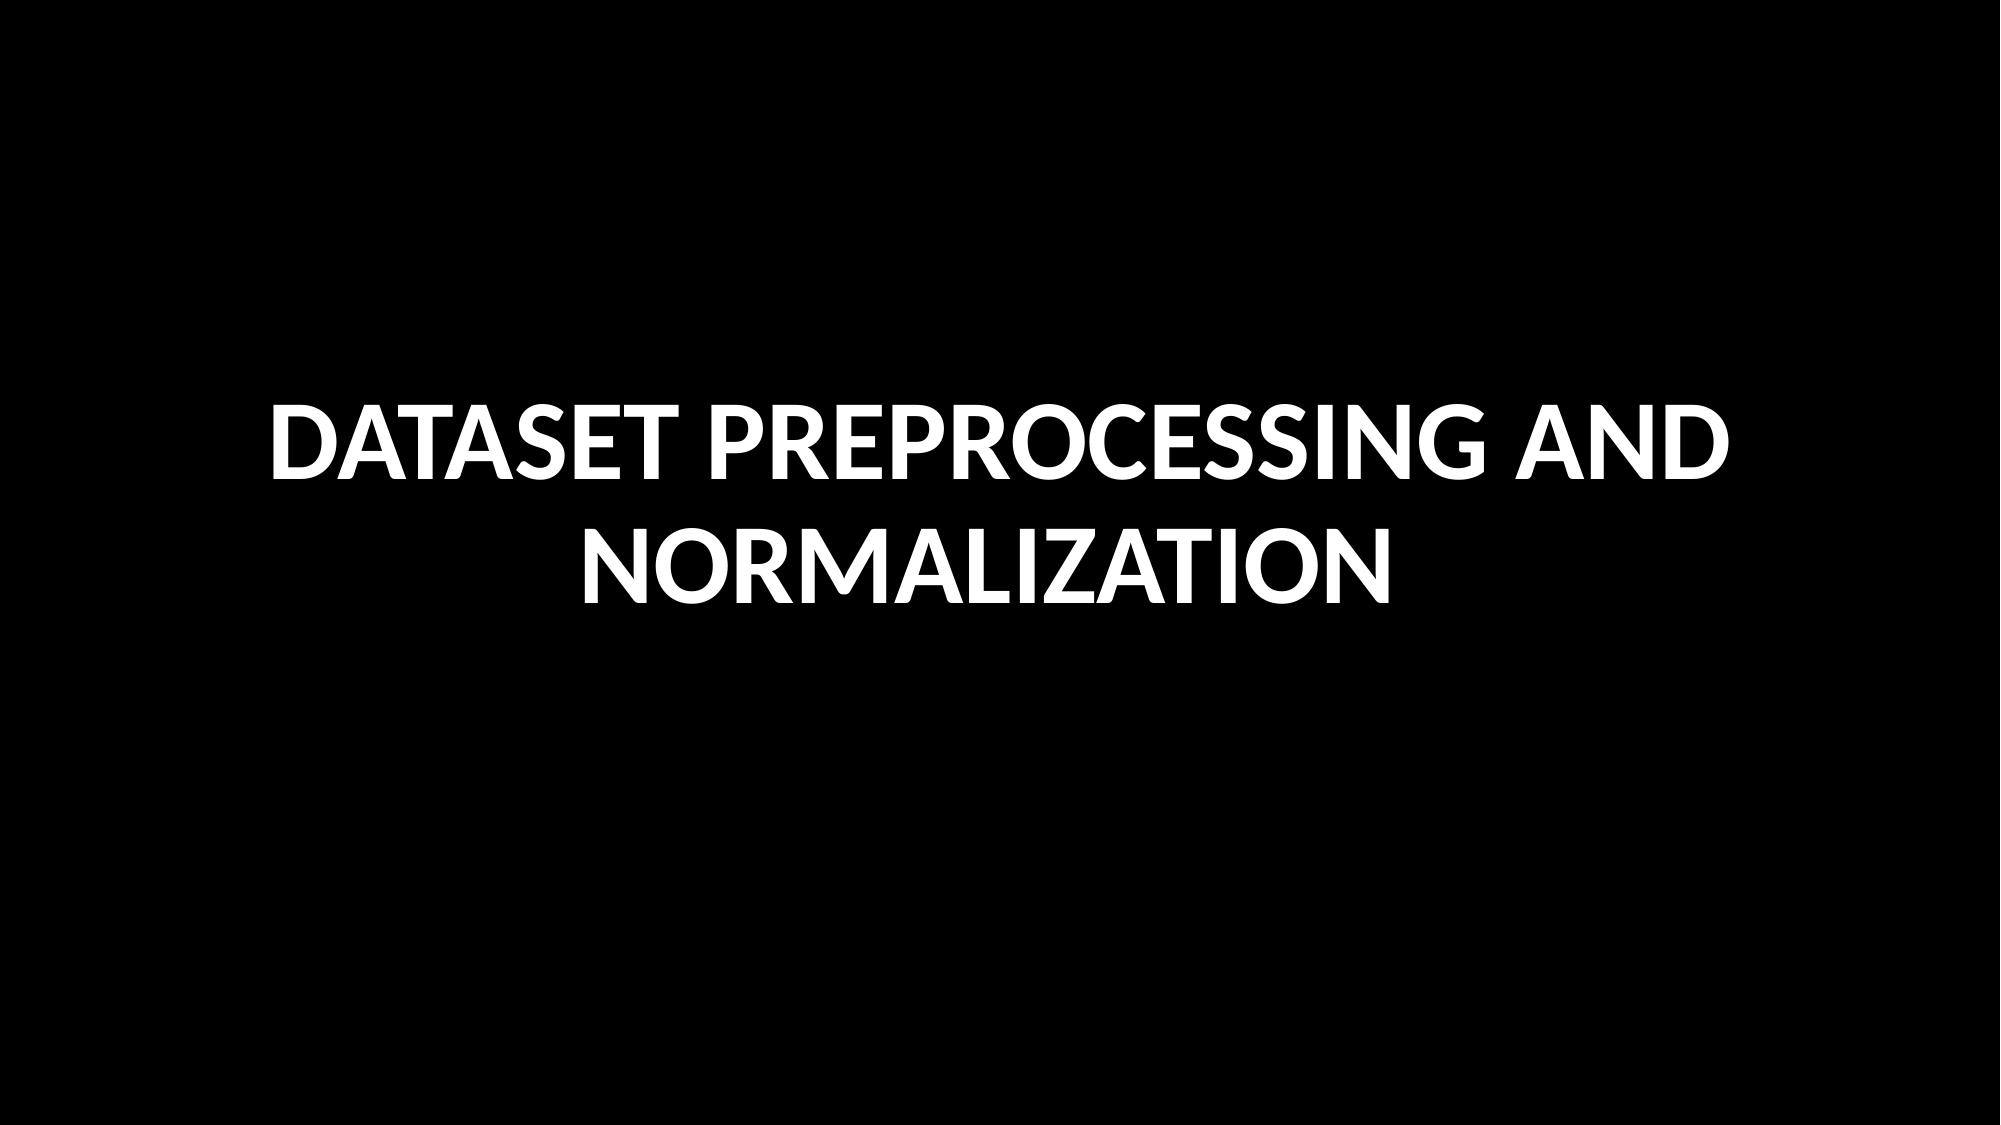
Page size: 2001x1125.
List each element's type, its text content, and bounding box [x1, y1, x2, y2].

subtitle [174, 424, 1826, 1024]
title DATASET PREPROCESSING AND NORMALIZATION [249, 366, 1750, 424]
